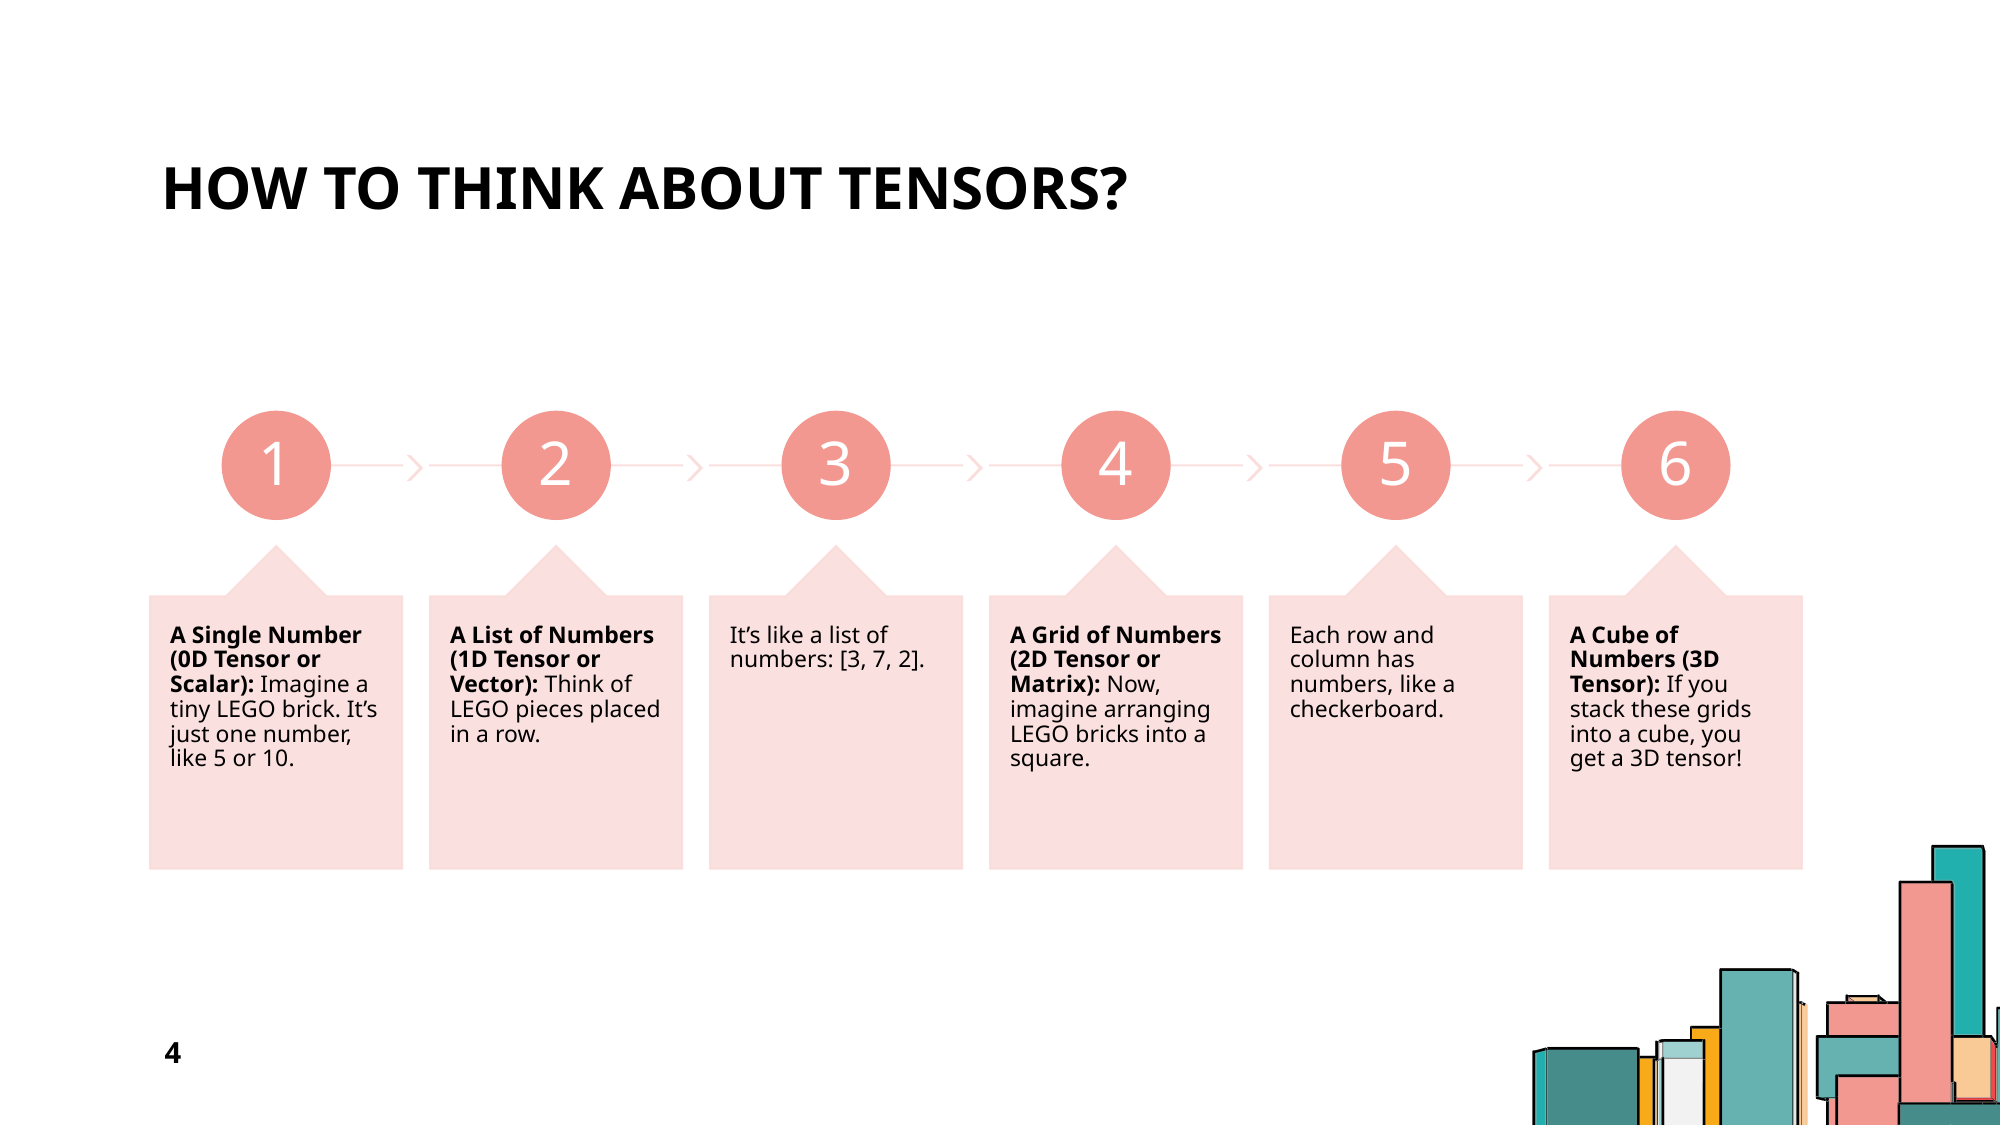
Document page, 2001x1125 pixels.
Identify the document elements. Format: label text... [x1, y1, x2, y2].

title How to Think About Tensors? [146, 11, 1854, 230]
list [149, 337, 1831, 943]
slide_number 4 [149, 1024, 588, 1085]
picture [1471, 834, 2000, 1125]
